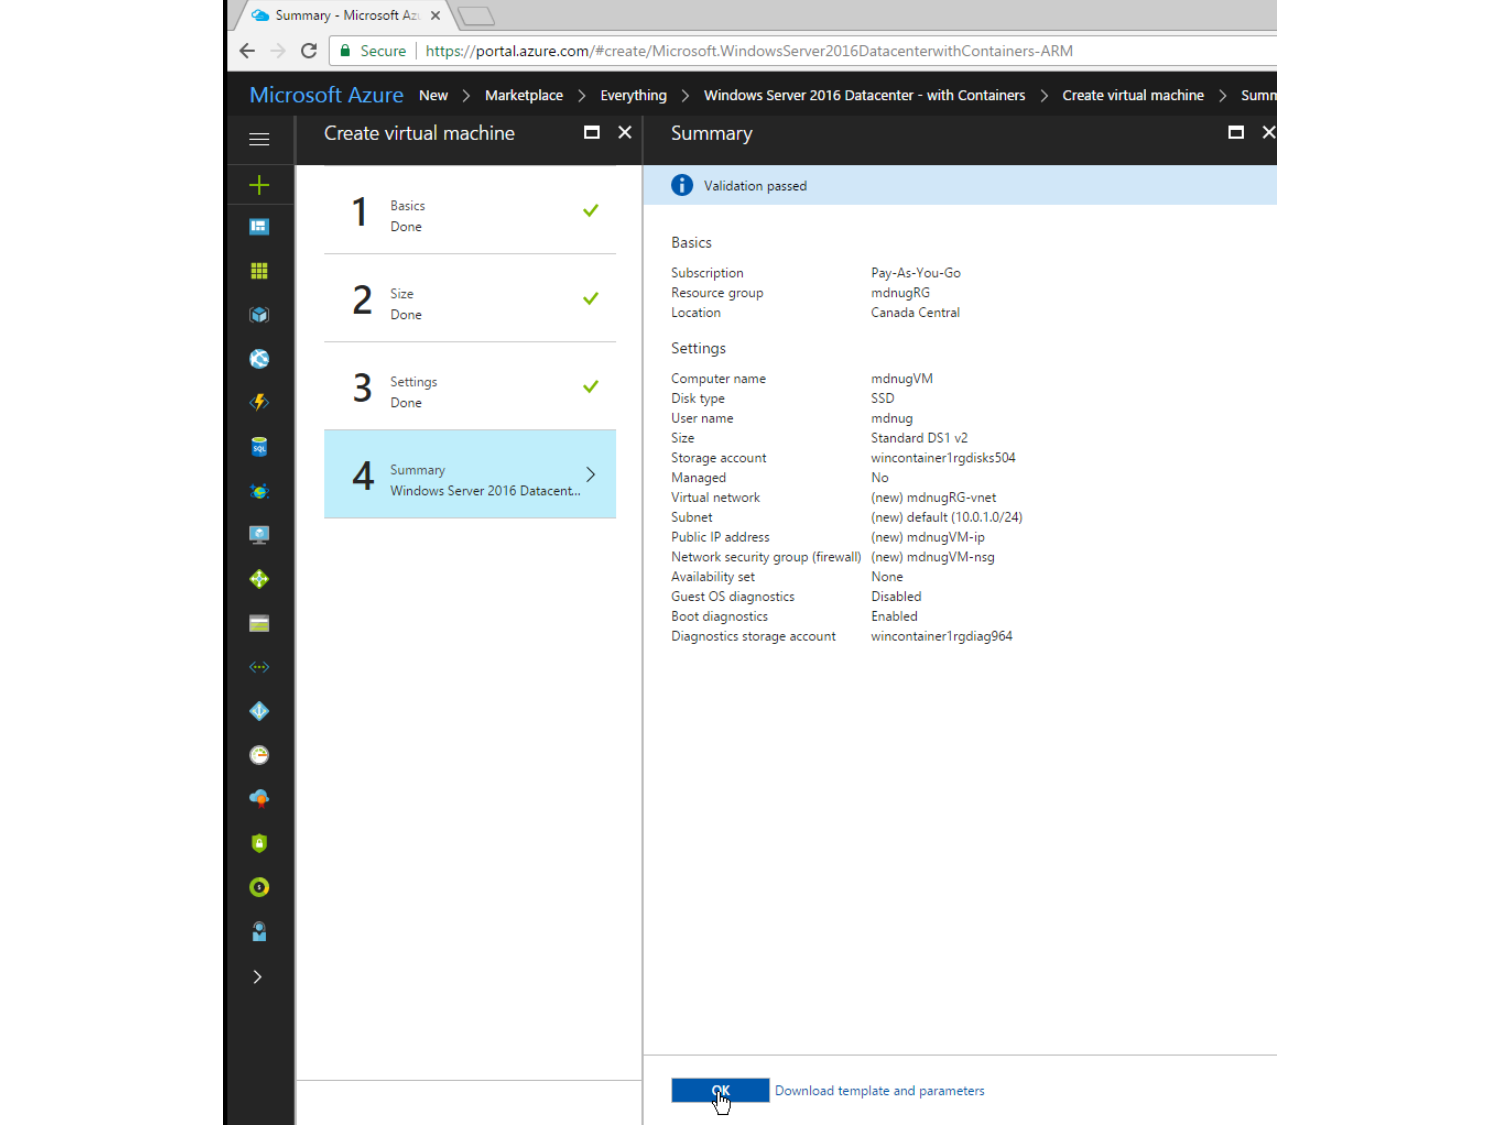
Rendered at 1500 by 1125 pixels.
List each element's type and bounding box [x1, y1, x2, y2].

picture [223, 0, 1277, 1125]
